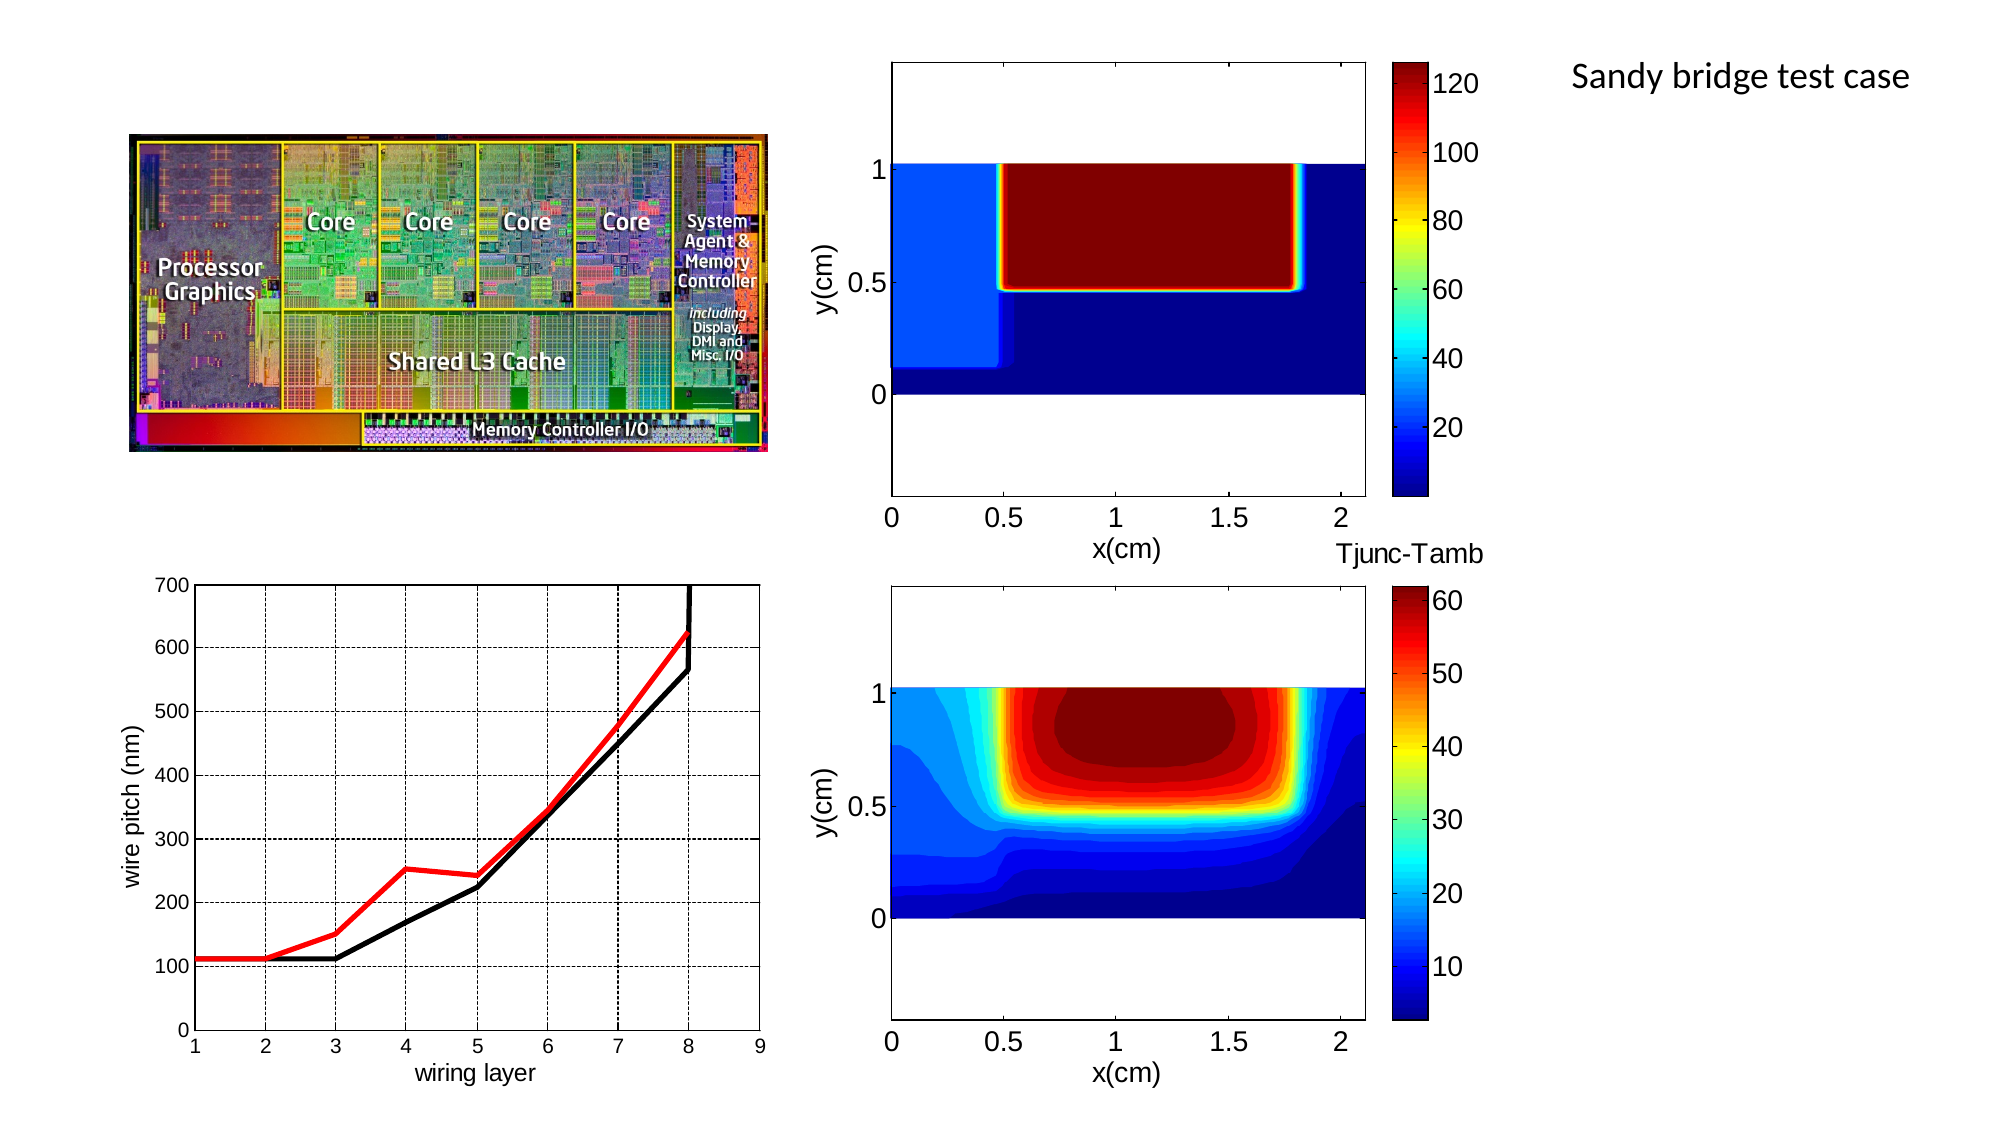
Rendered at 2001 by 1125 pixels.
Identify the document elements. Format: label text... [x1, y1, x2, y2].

picture [99, 19, 1526, 1091]
text_box Sandy bridge test case [1556, 43, 1926, 104]
picture [129, 134, 768, 452]
